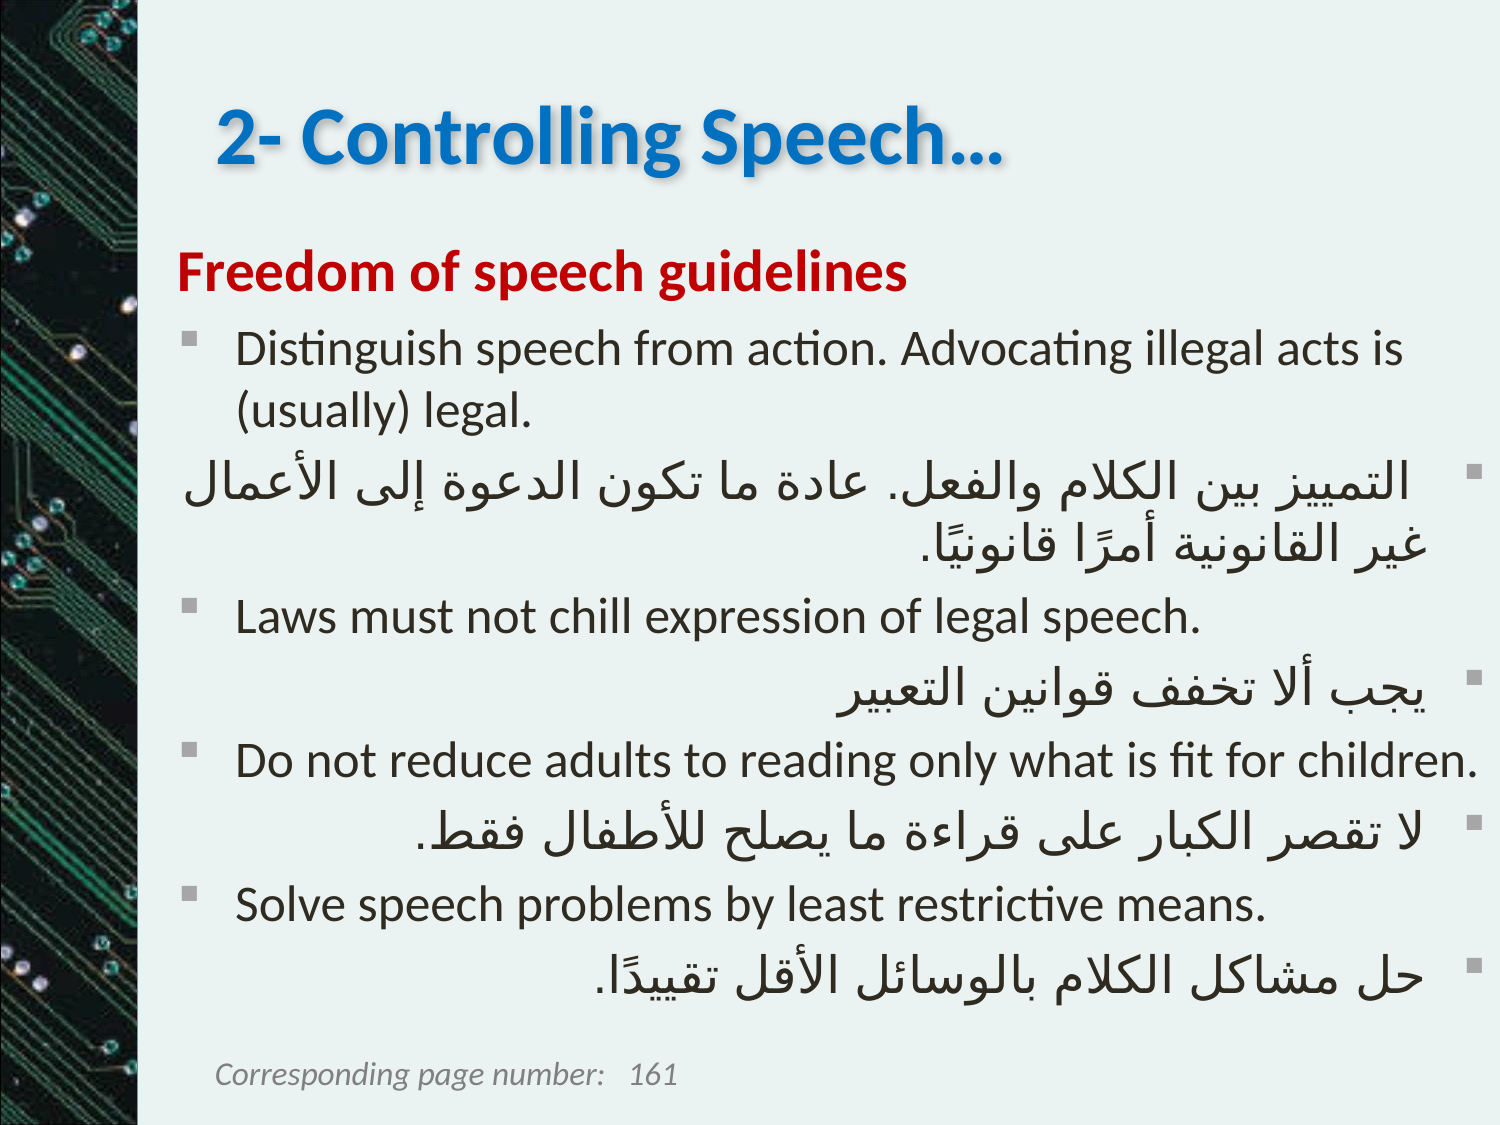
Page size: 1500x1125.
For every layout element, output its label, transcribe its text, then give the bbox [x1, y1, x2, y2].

list Freedom of speech guidelines Distinguish speech from action. Advocating illegal acts is (usually) legal. التمييز بين الكلام والفعل. عادة ما تكون الدعوة إلى الأعمال غير القانونية أمرًا قانونيًا. Laws must not chill expression of legal speech. يجب ألا تخفف قوانين التعبير Do not reduce adults to reading only what is fit for children. لا تقصر الكبار على قراءة ما يصلح للأطفال فقط. Solve speech problems by least restrictive means. حل مشاكل الكلام بالوسائل الأقل تقييدًا. [162, 224, 1500, 1025]
title 2- Controlling Speech… [200, 37, 1375, 225]
list 161 [612, 1044, 1000, 1107]
picture [0, 0, 137, 1125]
